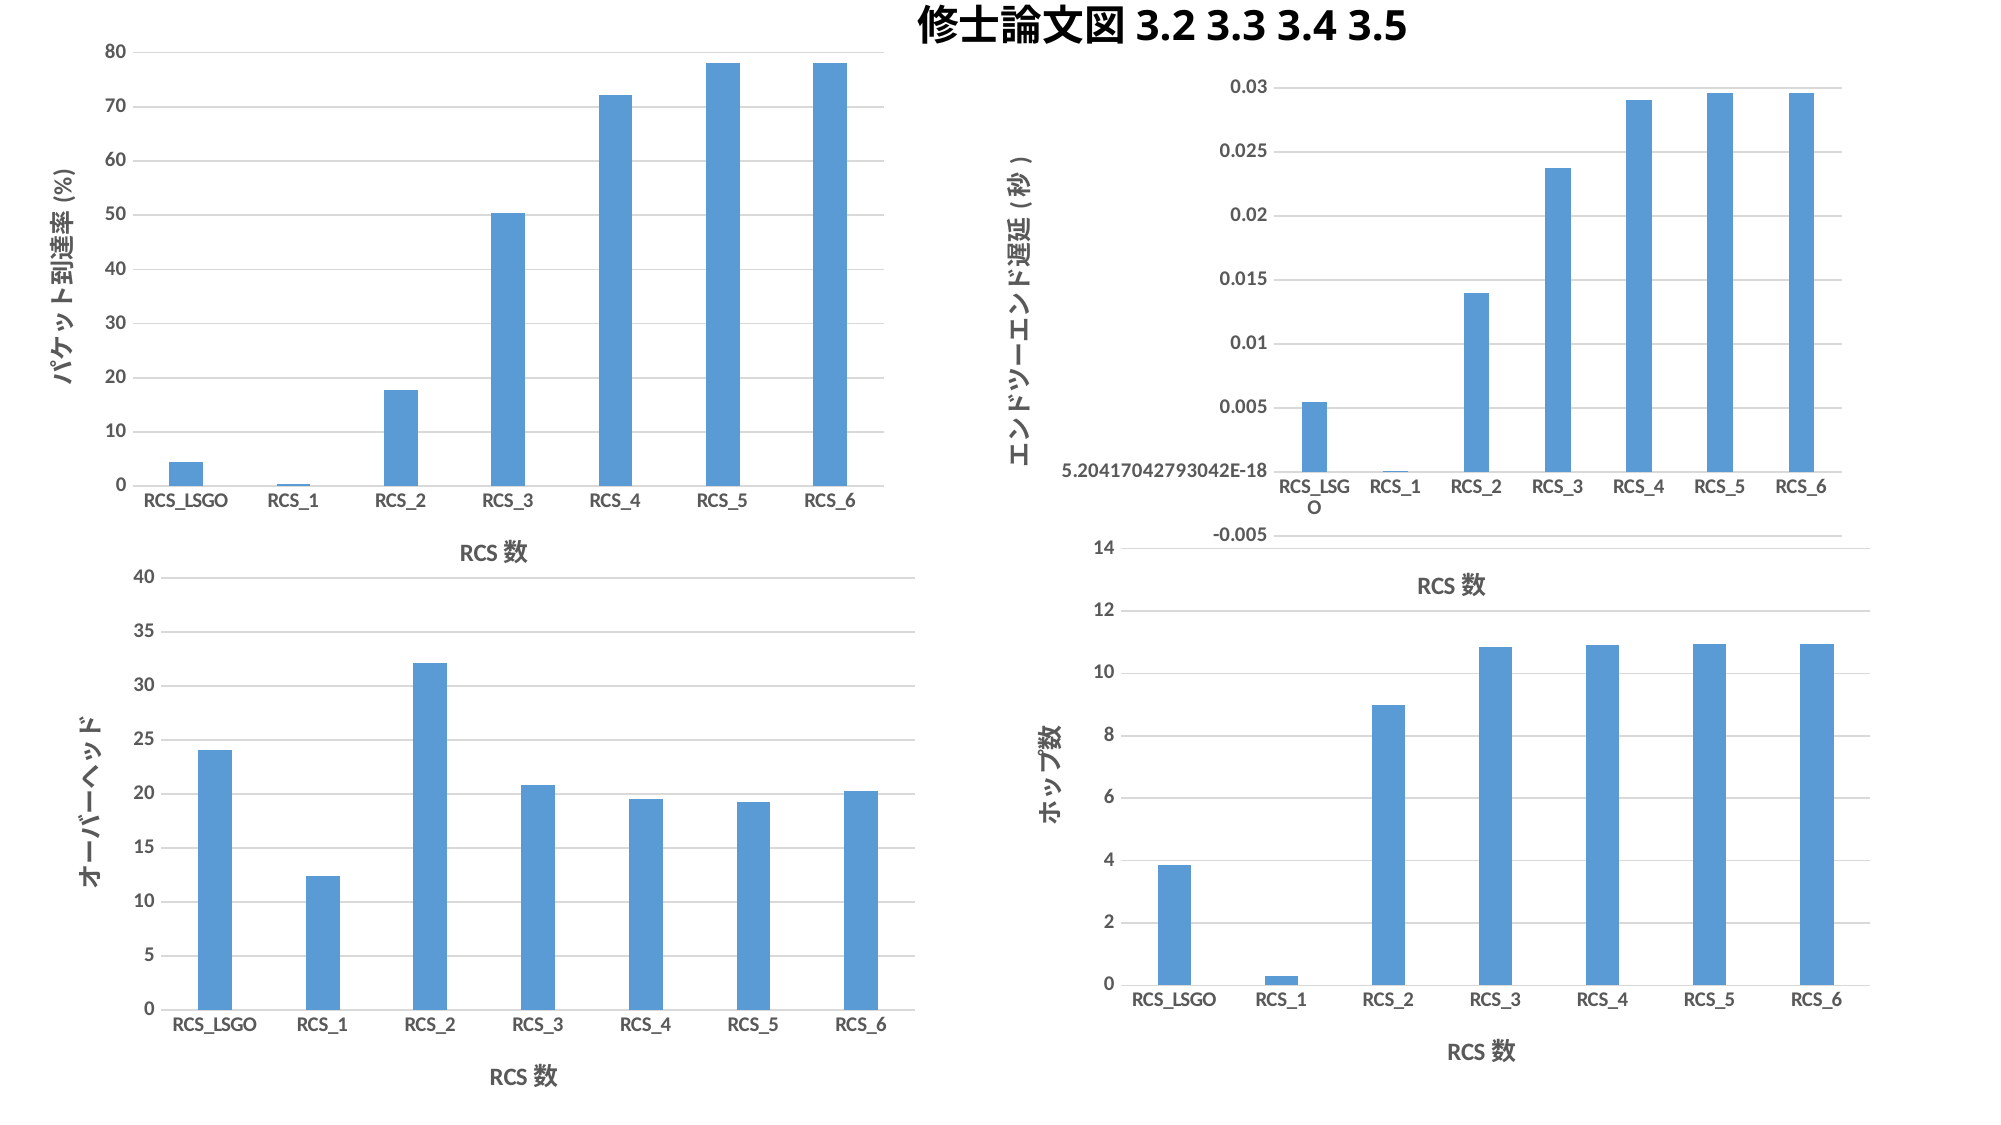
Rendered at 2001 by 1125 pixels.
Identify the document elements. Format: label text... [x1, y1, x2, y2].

text_box 修士論文図3.2 3.3 3.4 3.5 [902, 0, 1423, 57]
chart [964, 66, 1889, 1101]
chart [7, 30, 934, 1125]
